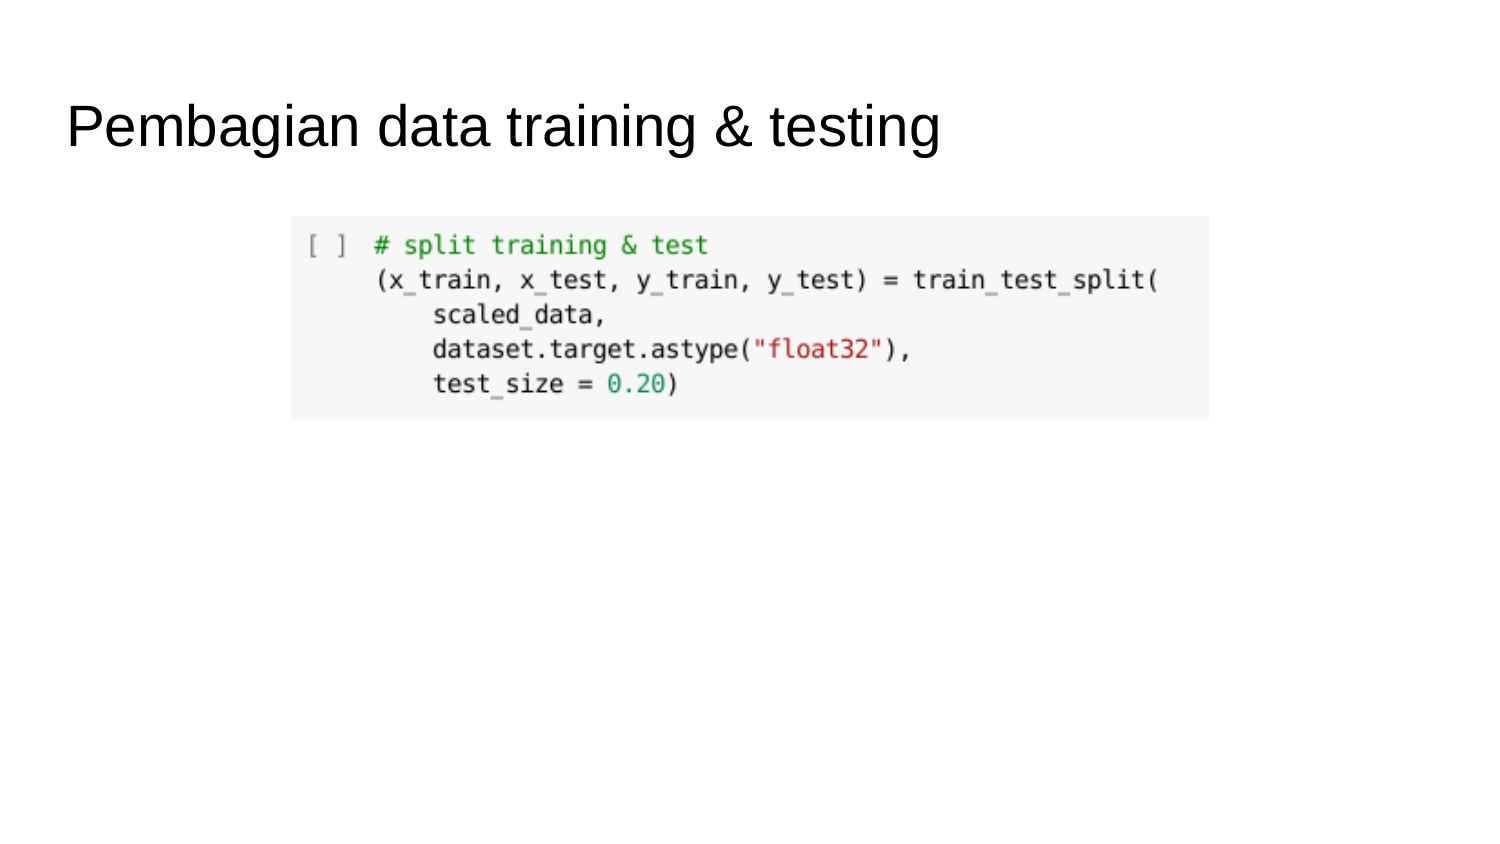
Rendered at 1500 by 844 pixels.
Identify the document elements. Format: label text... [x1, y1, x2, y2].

title Pembagian data training & testing [51, 72, 1449, 167]
picture [291, 216, 1209, 423]
